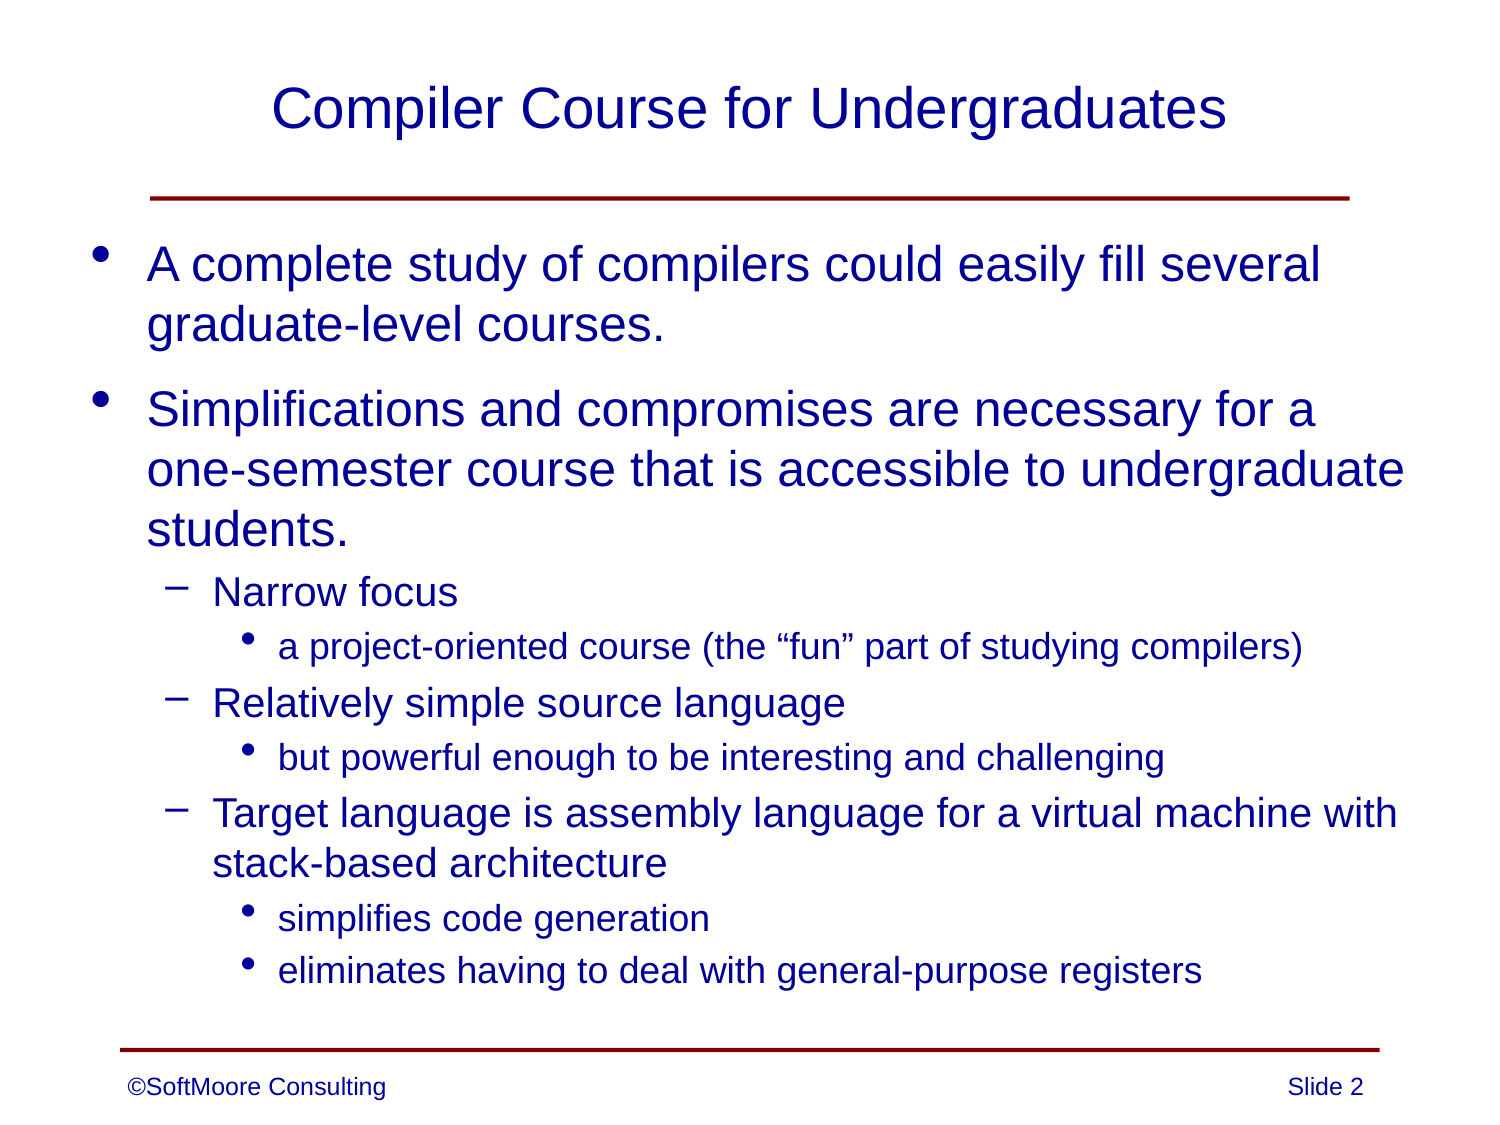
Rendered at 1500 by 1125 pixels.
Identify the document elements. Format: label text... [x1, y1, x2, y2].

list A complete study of compilers could easily fill several graduate-level courses. Simplifications and compromises are necessary for a one-semester course that is accessible to undergraduate students. Narrow focus a project-oriented course (the “fun” part of studying compilers) Relatively simple source language but powerful enough to be interesting and challenging Target language is assembly language for a virtual machine with stack-based architecture simplifies code generation eliminates having to deal with general-purpose registers [74, 223, 1425, 1034]
footer ©SoftMoore Consulting [111, 1061, 563, 1109]
title Compiler Course for Undergraduates [149, 22, 1350, 188]
slide_number Slide 2 [1078, 1061, 1380, 1109]
